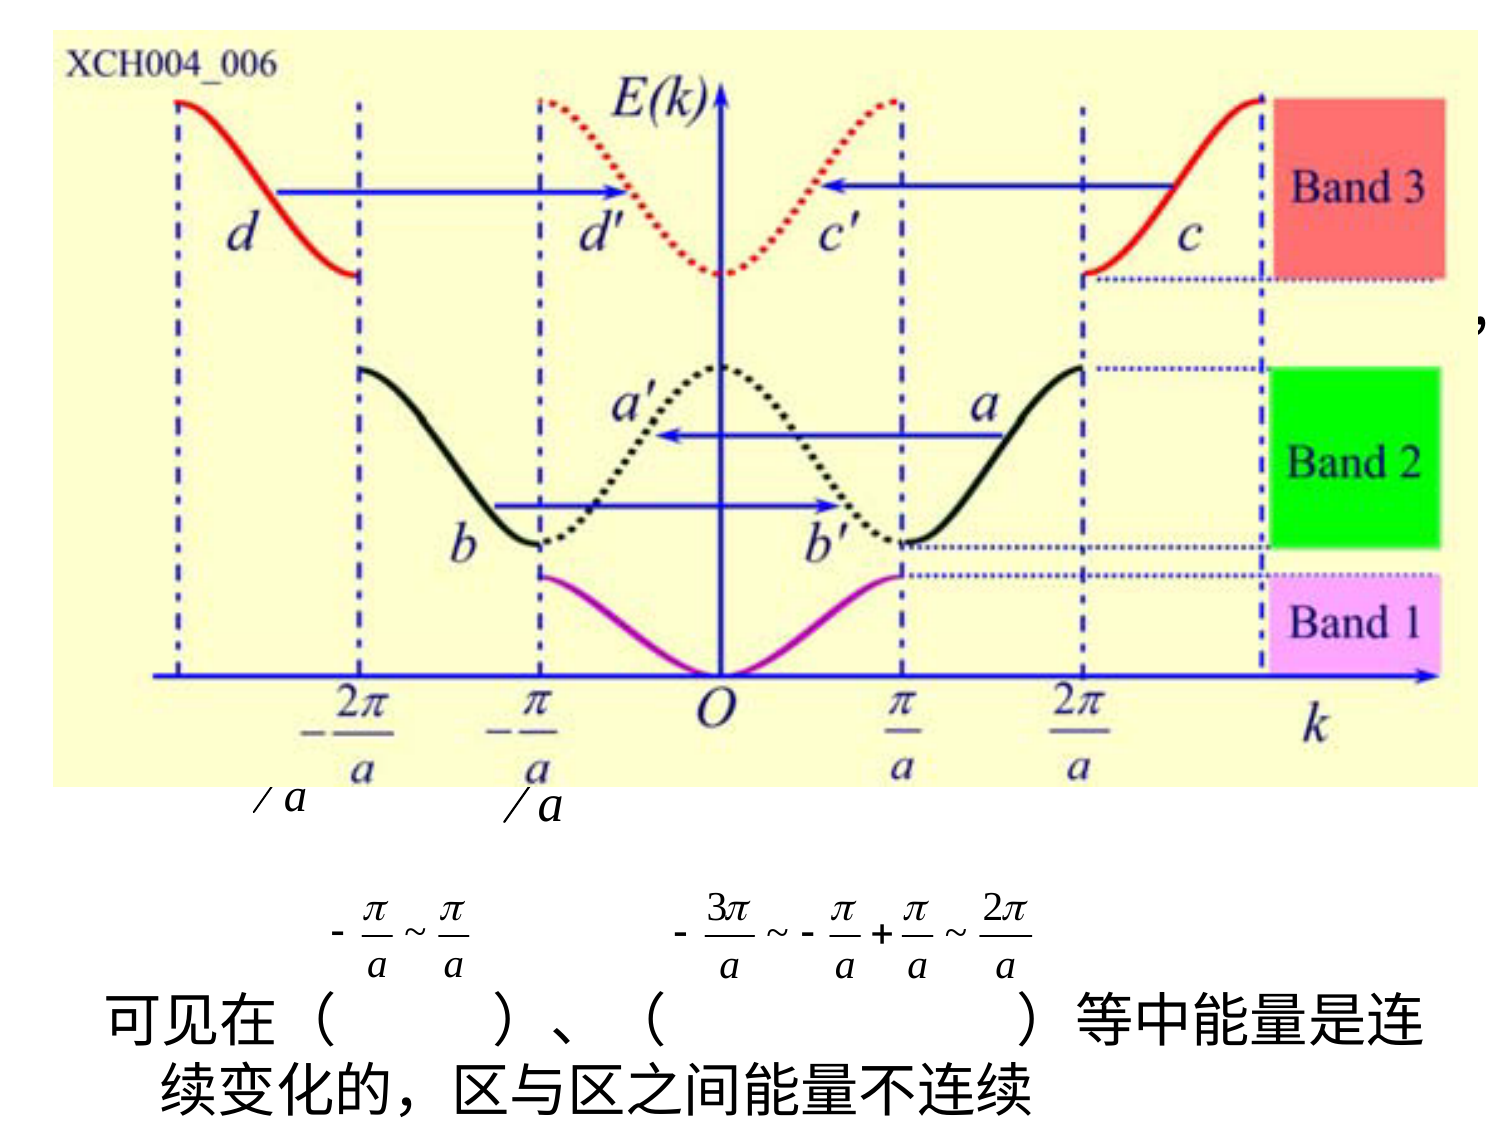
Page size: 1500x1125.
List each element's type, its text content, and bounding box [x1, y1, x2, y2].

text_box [324, 881, 479, 987]
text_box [489, 796, 574, 834]
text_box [666, 881, 1041, 988]
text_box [206, 796, 316, 823]
list 按照Brillious结论Ｅ(K)为Ｋ的周期性函数，故所有各 区域内Ｅ(K)均可归并到 的区域中，如图示： 集中反映各个区域中的情况， 简约布里渊区。 可见在（ ）、（ ）等中能量是连续变化的，区与区之间能量不连续 [1479, 31, 1483, 774]
picture [52, 30, 1478, 788]
